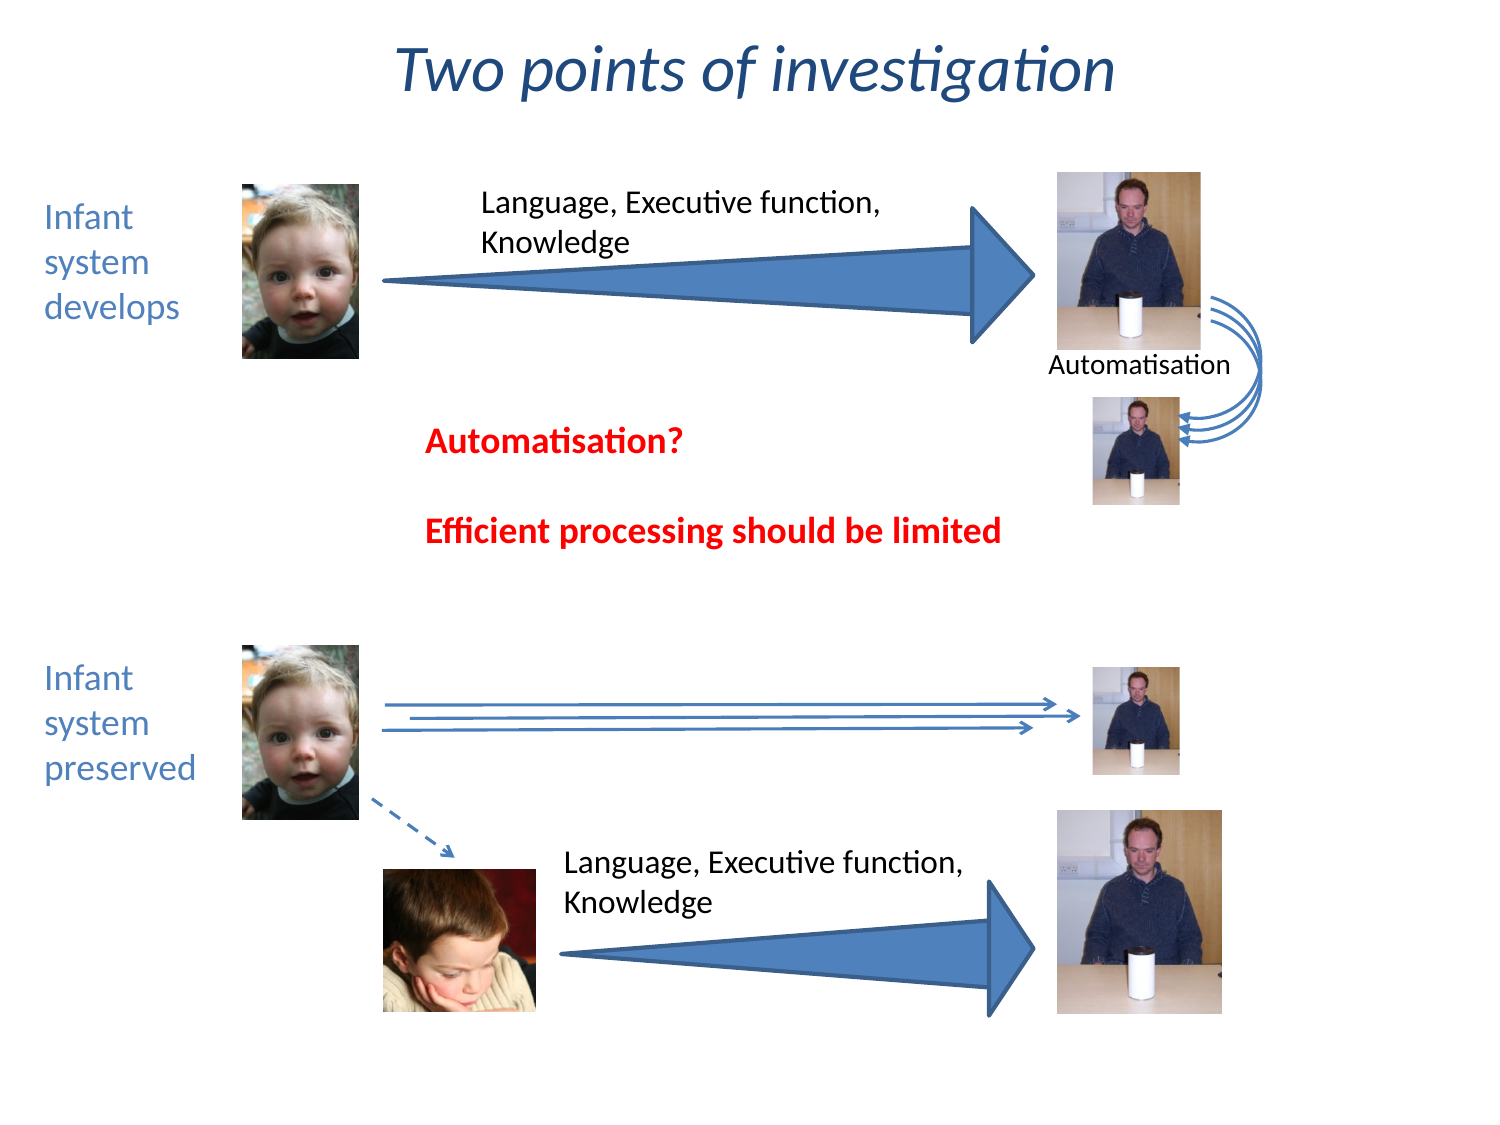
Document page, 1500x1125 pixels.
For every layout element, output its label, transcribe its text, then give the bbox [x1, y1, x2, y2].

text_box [560, 881, 1034, 1016]
picture [241, 184, 359, 360]
picture [1056, 810, 1223, 1014]
text_box Automatisation? Efficient processing should be limited [410, 408, 1032, 559]
text_box [1206, 308, 1253, 338]
text_box Language, Executive function, Knowledge [549, 832, 1034, 928]
title Two points of investigation [46, 19, 1465, 112]
text_box Automatisation [1033, 338, 1317, 388]
text_box [1184, 388, 1192, 413]
picture [1056, 172, 1201, 350]
text_box Language, Executive function, Knowledge [466, 172, 951, 206]
text_box Infant system preserved [29, 645, 219, 795]
text_box [1206, 320, 1243, 338]
picture [383, 869, 536, 1012]
text_box [1182, 388, 1188, 402]
picture [241, 644, 359, 820]
text_box Infant system develops [29, 184, 219, 335]
text_box [1206, 296, 1258, 338]
text_box [1184, 388, 1262, 448]
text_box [383, 207, 1034, 343]
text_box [371, 798, 455, 858]
picture [1092, 667, 1180, 776]
picture [1092, 396, 1180, 505]
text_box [381, 727, 1034, 731]
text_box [409, 715, 1081, 719]
